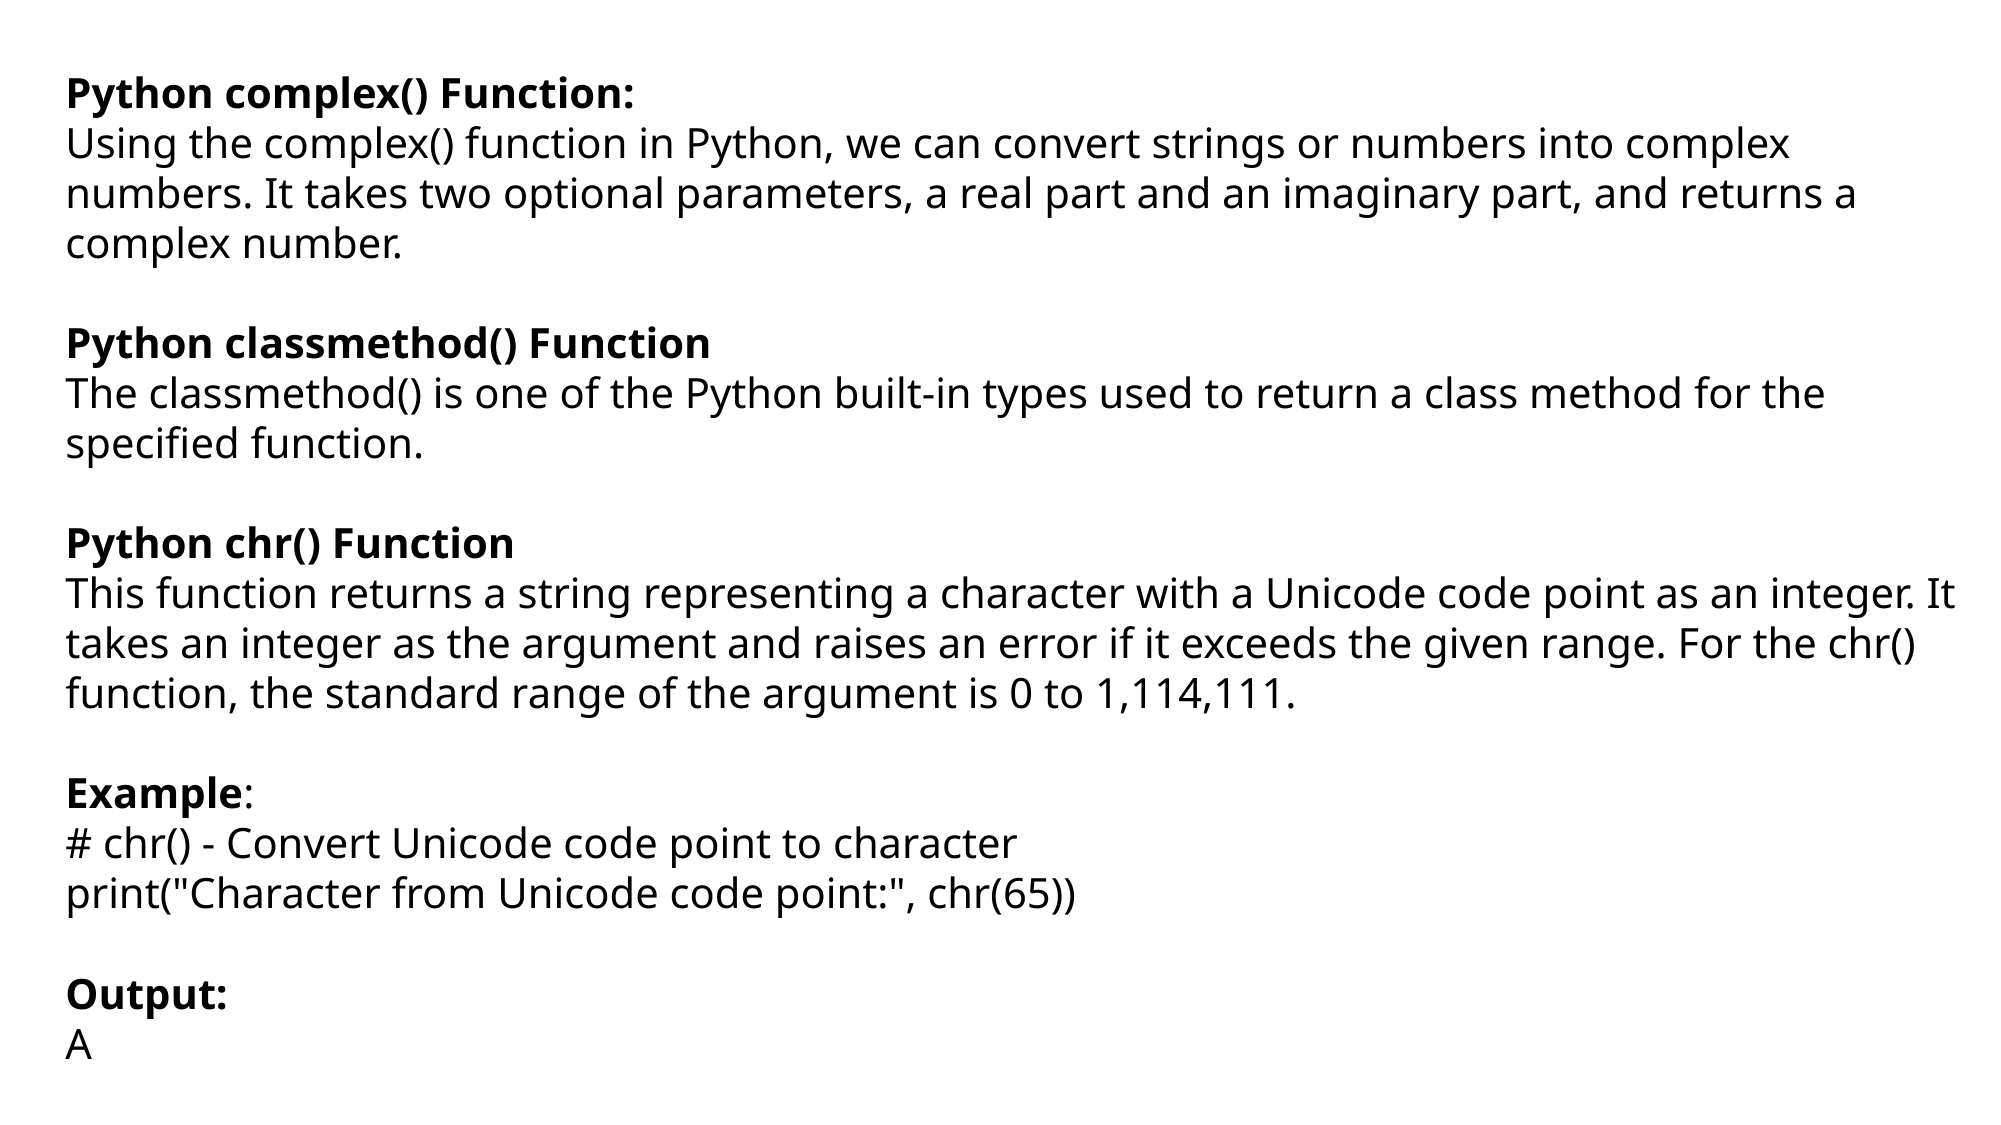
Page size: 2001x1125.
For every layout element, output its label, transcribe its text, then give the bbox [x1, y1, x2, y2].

text_box Python complex() Function: Using the complex() function in Python, we can convert strings or numbers into complex numbers. It takes two optional parameters, a real part and an imaginary part, and returns a complex number. Python classmethod() Function The classmethod() is one of the Python built-in types used to return a class method for the specified function. Python chr() Function This function returns a string representing a character with a Unicode code point as an integer. It takes an integer as the argument and raises an error if it exceeds the given range. For the chr() function, the standard range of the argument is 0 to 1,114,111. Example: # chr() - Convert Unicode code point to character print("Character from Unicode code point:", chr(65)) Output: A [50, 9, 1977, 1075]
